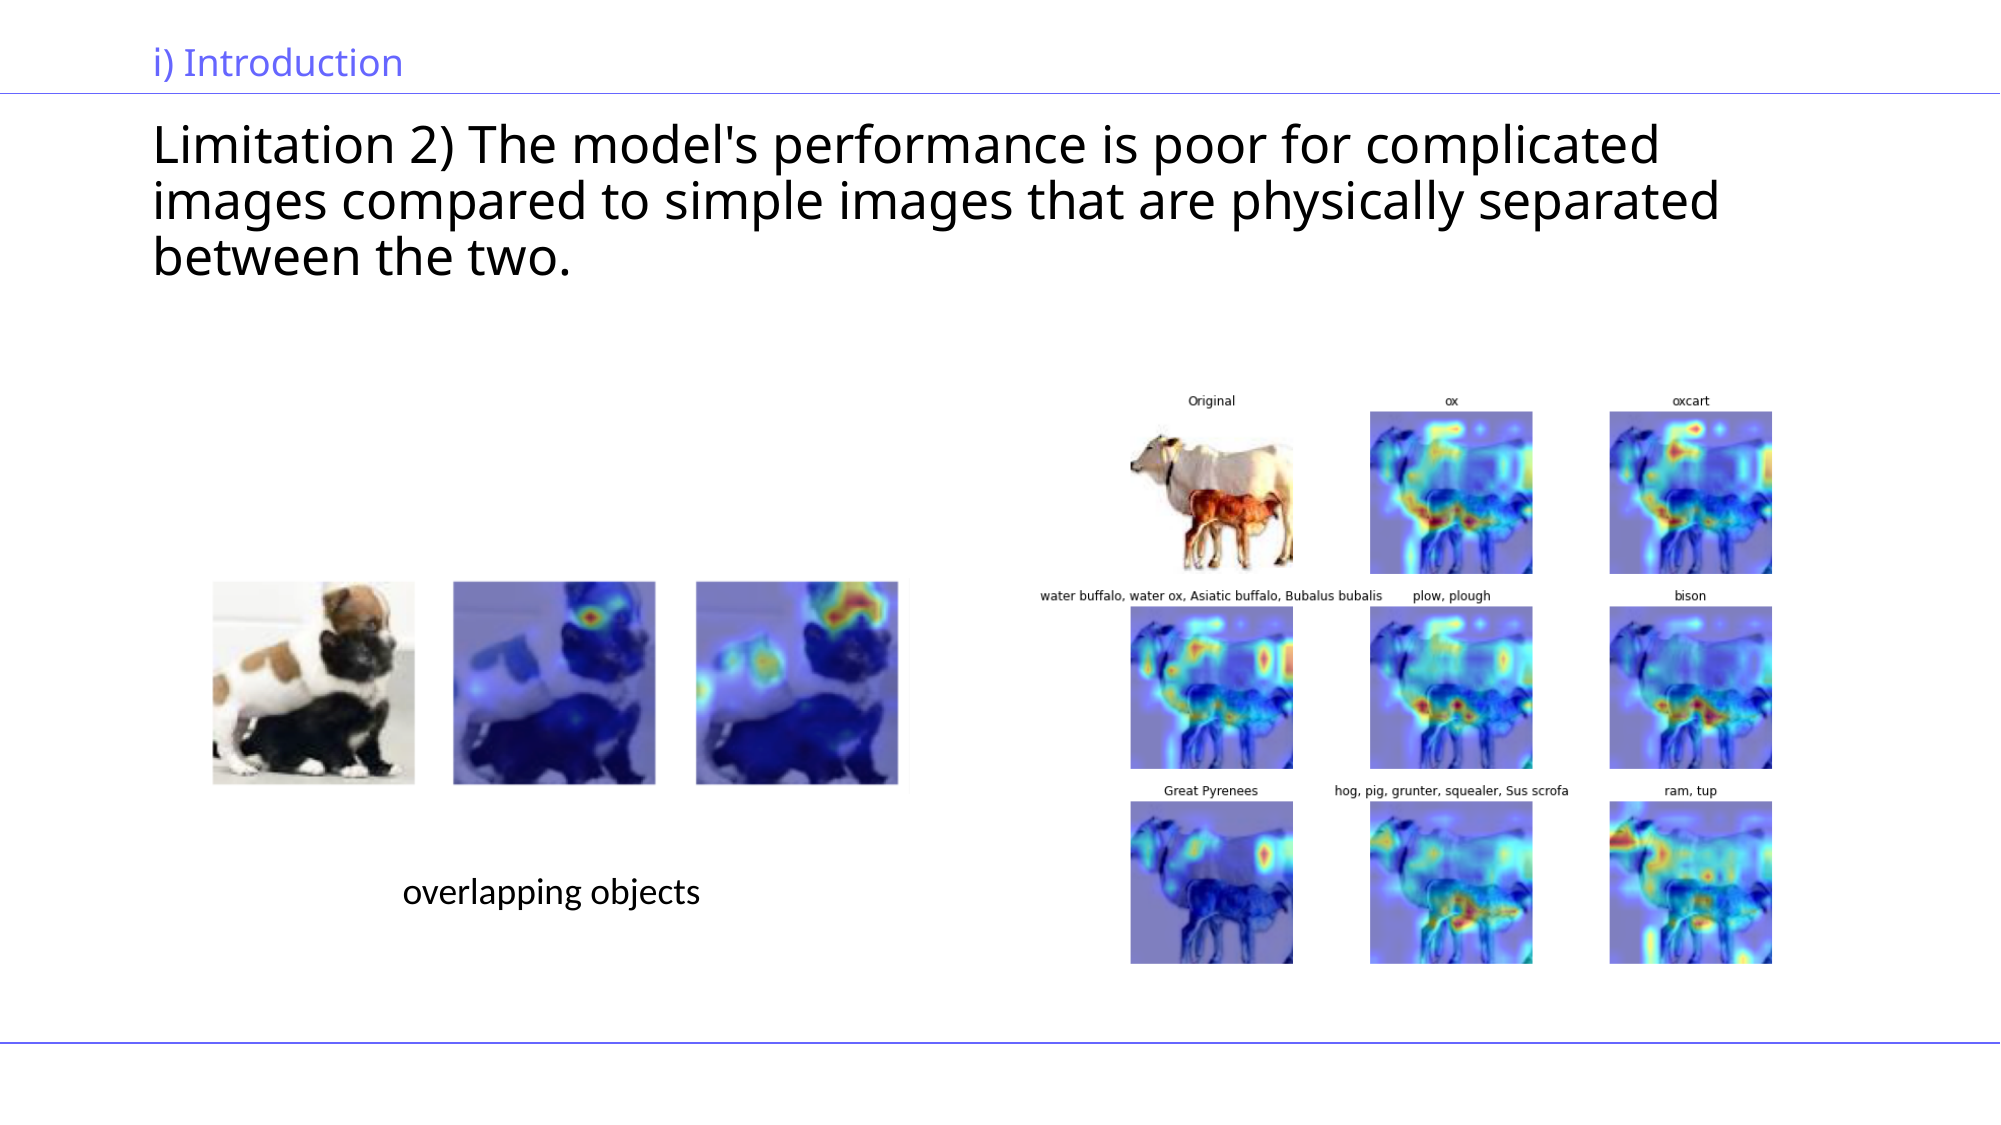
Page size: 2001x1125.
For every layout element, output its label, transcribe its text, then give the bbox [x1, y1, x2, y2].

picture [1021, 395, 1807, 977]
text_box ⅰ) Introduction [137, 38, 754, 91]
picture [203, 578, 910, 794]
text_box overlapping objects [387, 859, 725, 920]
title Limitation 2) The model's performance is poor for complicated images compared to simple images that are physically separated between the two. [137, 111, 1863, 359]
